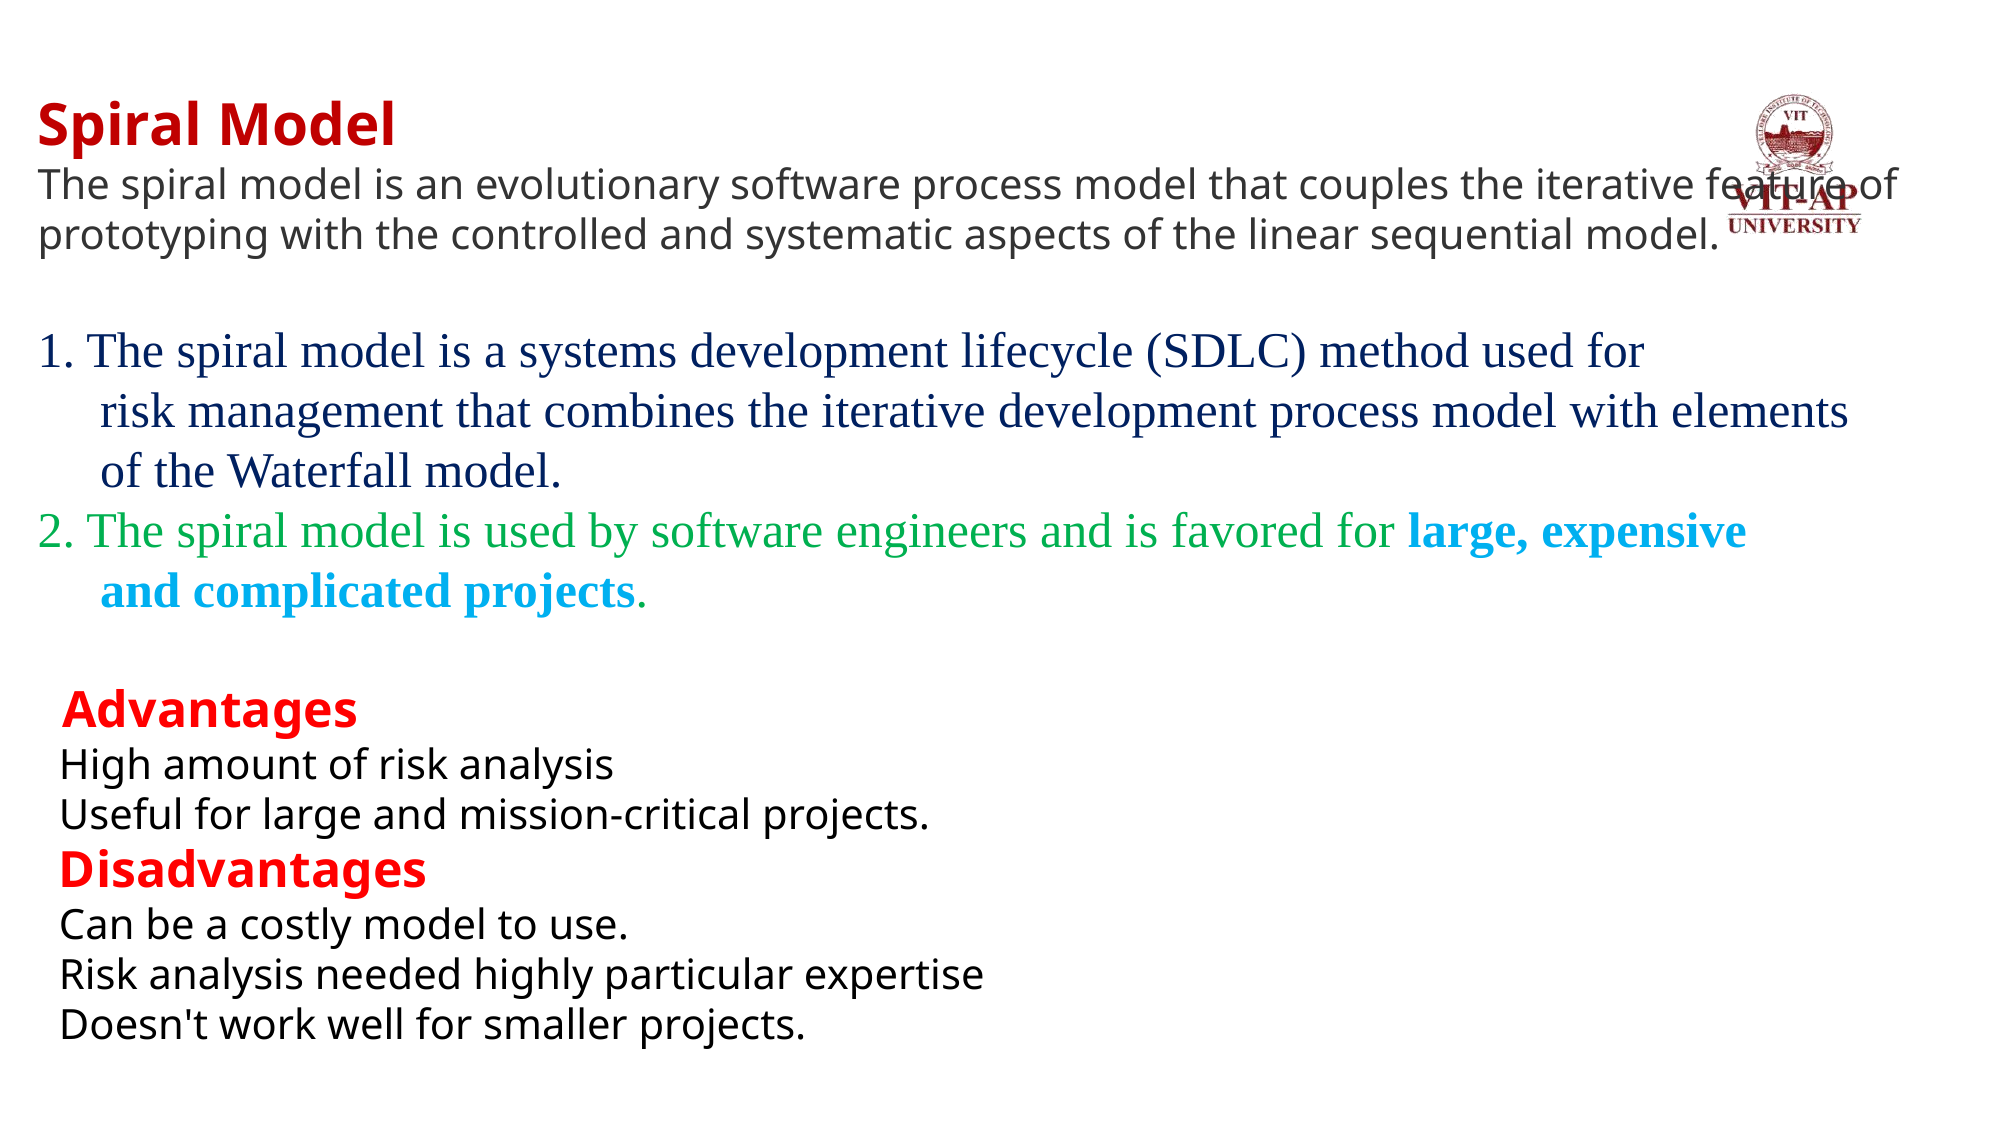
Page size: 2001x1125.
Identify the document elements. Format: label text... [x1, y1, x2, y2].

title Spiral Model The spiral model is an evolutionary software process model that couples the iterative feature of prototyping with the controlled and systematic aspects of the linear sequential model. 1. The spiral model is a systems development lifecycle (SDLC) method used for risk management that combines the iterative development process model with elements of the Waterfall model. 2. The spiral model is used by software engineers and is favored for large, expensive and complicated projects. Advantages High amount of risk analysis Useful for large and mission-critical projects. Disadvantages Can be a costly model to use. Risk analysis needed highly particular expertise Doesn't work well for smaller projects. [37, 87, 1963, 1075]
